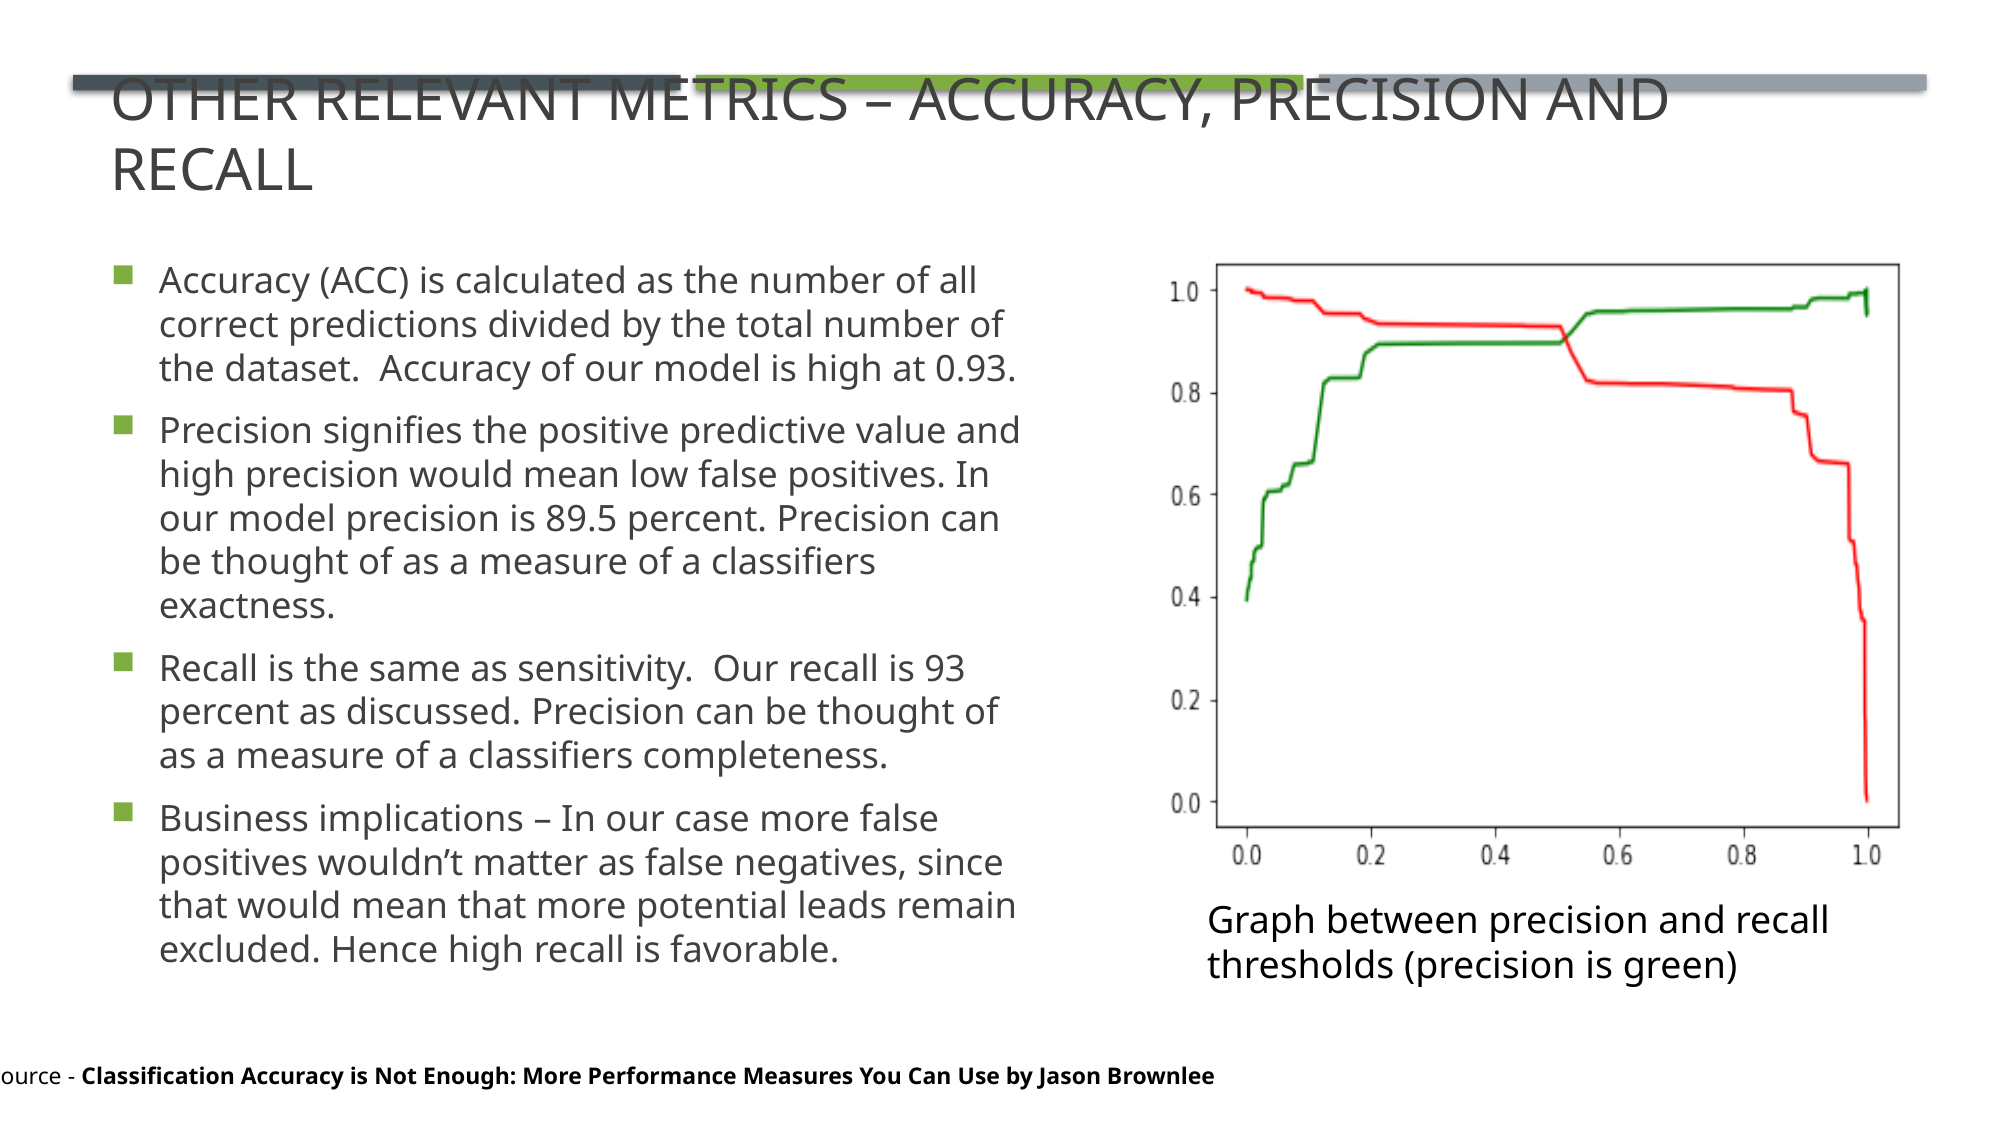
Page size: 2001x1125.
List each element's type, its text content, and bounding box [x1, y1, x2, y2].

text_box Source - Classification Accuracy is Not Enough: More Performance Measures You Can Use by Jason Brownlee [0, 1054, 1231, 1124]
picture [1154, 237, 1919, 889]
text_box Graph between precision and recall thresholds (precision is green) [1192, 888, 1972, 993]
title Other relevant metrics – accuracy, Precision and Recall [95, 115, 1905, 210]
list Accuracy (ACC) is calculated as the number of all correct predictions divided by the total number of the dataset. Accuracy of our model is high at 0.93. Precision signifies the positive predictive value and high precision would mean low false positives. In our model precision is 89.5 percent. Precision can be thought of as a measure of a classifiers exactness. Recall is the same as sensitivity. Our recall is 93 percent as discussed. Precision can be thought of as a measure of a classifiers completeness. Business implications – In our case more false positives wouldn’t matter as false negatives, since that would mean that more potential leads remain excluded. Hence high recall is favorable. [95, 249, 1052, 983]
